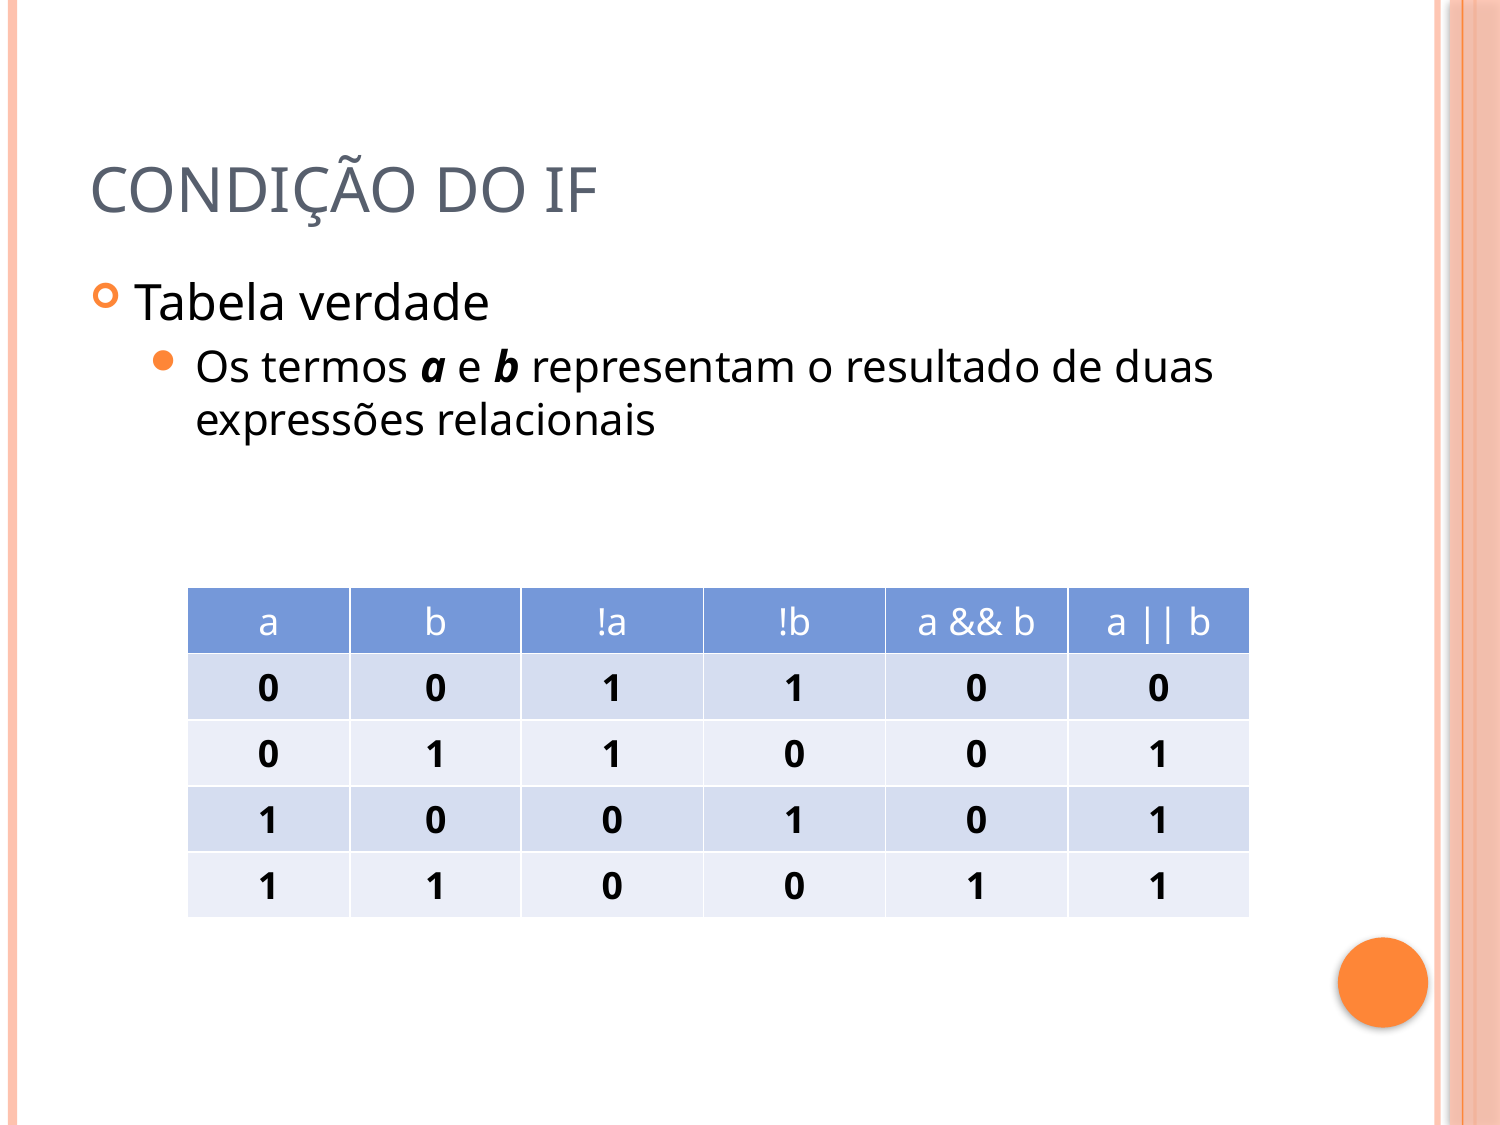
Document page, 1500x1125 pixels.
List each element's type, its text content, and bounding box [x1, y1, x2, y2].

table_header a [188, 588, 349, 653]
list Tabela verdade Os termos a e b representam o resultado de duas expressões relacionais [75, 262, 1300, 1062]
table_cell 1 [188, 787, 349, 851]
table_cell 1 [188, 853, 349, 917]
table_cell 0 [522, 787, 703, 851]
table_cell 0 [886, 721, 1067, 785]
table_cell 1 [1069, 853, 1249, 917]
table_cell 0 [351, 787, 520, 851]
table_cell 0 [188, 654, 349, 719]
table_cell 1 [1069, 787, 1249, 851]
table_cell 0 [351, 654, 520, 719]
table_cell 0 [704, 721, 885, 785]
table_header b [351, 588, 520, 653]
table_cell 0 [886, 654, 1067, 719]
table_cell 1 [351, 721, 520, 785]
table_cell 1 [522, 654, 703, 719]
table_header a || b [1069, 588, 1249, 653]
table_cell 1 [704, 654, 885, 719]
table_cell 0 [704, 853, 885, 917]
table_header !a [522, 588, 703, 653]
table_cell 0 [1069, 654, 1249, 719]
title Condição do if [75, 45, 1300, 233]
table_header !b [704, 588, 885, 653]
table_cell 1 [886, 853, 1067, 917]
table_cell 1 [522, 721, 703, 785]
table_header a && b [886, 588, 1067, 653]
table_cell 0 [522, 853, 703, 917]
table_cell 0 [188, 721, 349, 785]
table_cell 1 [1069, 721, 1249, 785]
table_cell 1 [351, 853, 520, 917]
table_cell 1 [704, 787, 885, 851]
table_cell 0 [886, 787, 1067, 851]
